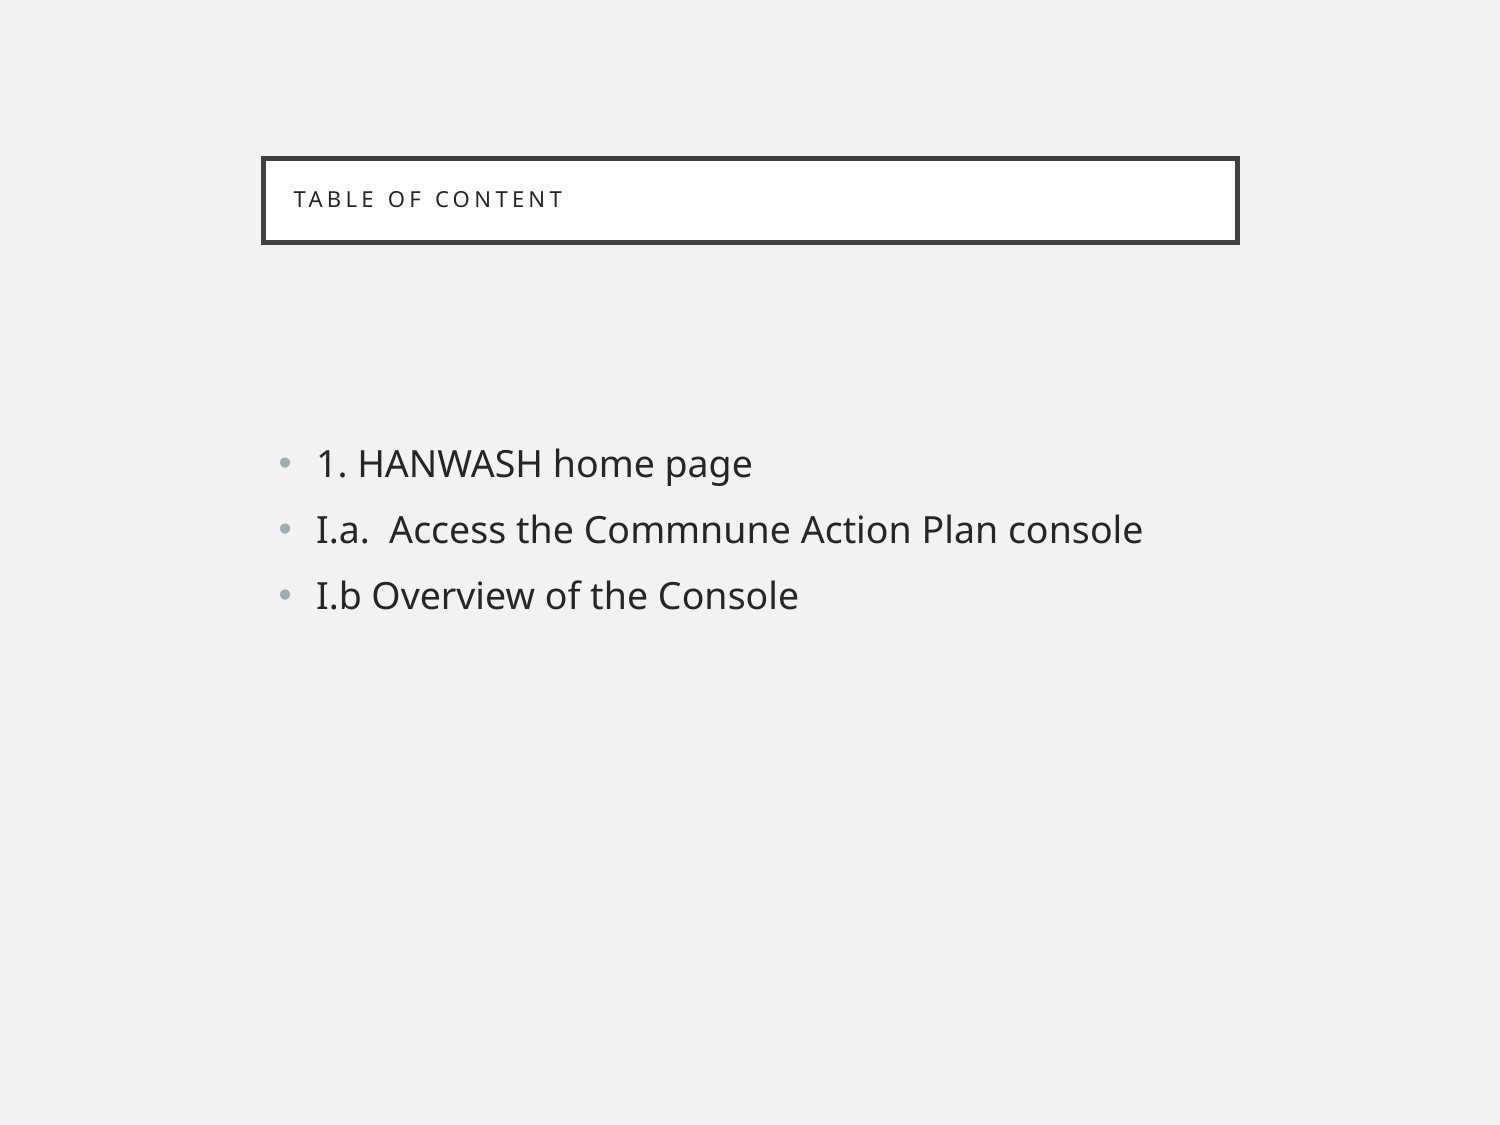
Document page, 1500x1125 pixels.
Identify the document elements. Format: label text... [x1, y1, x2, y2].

title Table of COntent [261, 156, 1240, 245]
list 1. HANWASH home page I.a. Access the Commnune Action Plan console I.b Overview of the Console [263, 432, 1238, 942]
